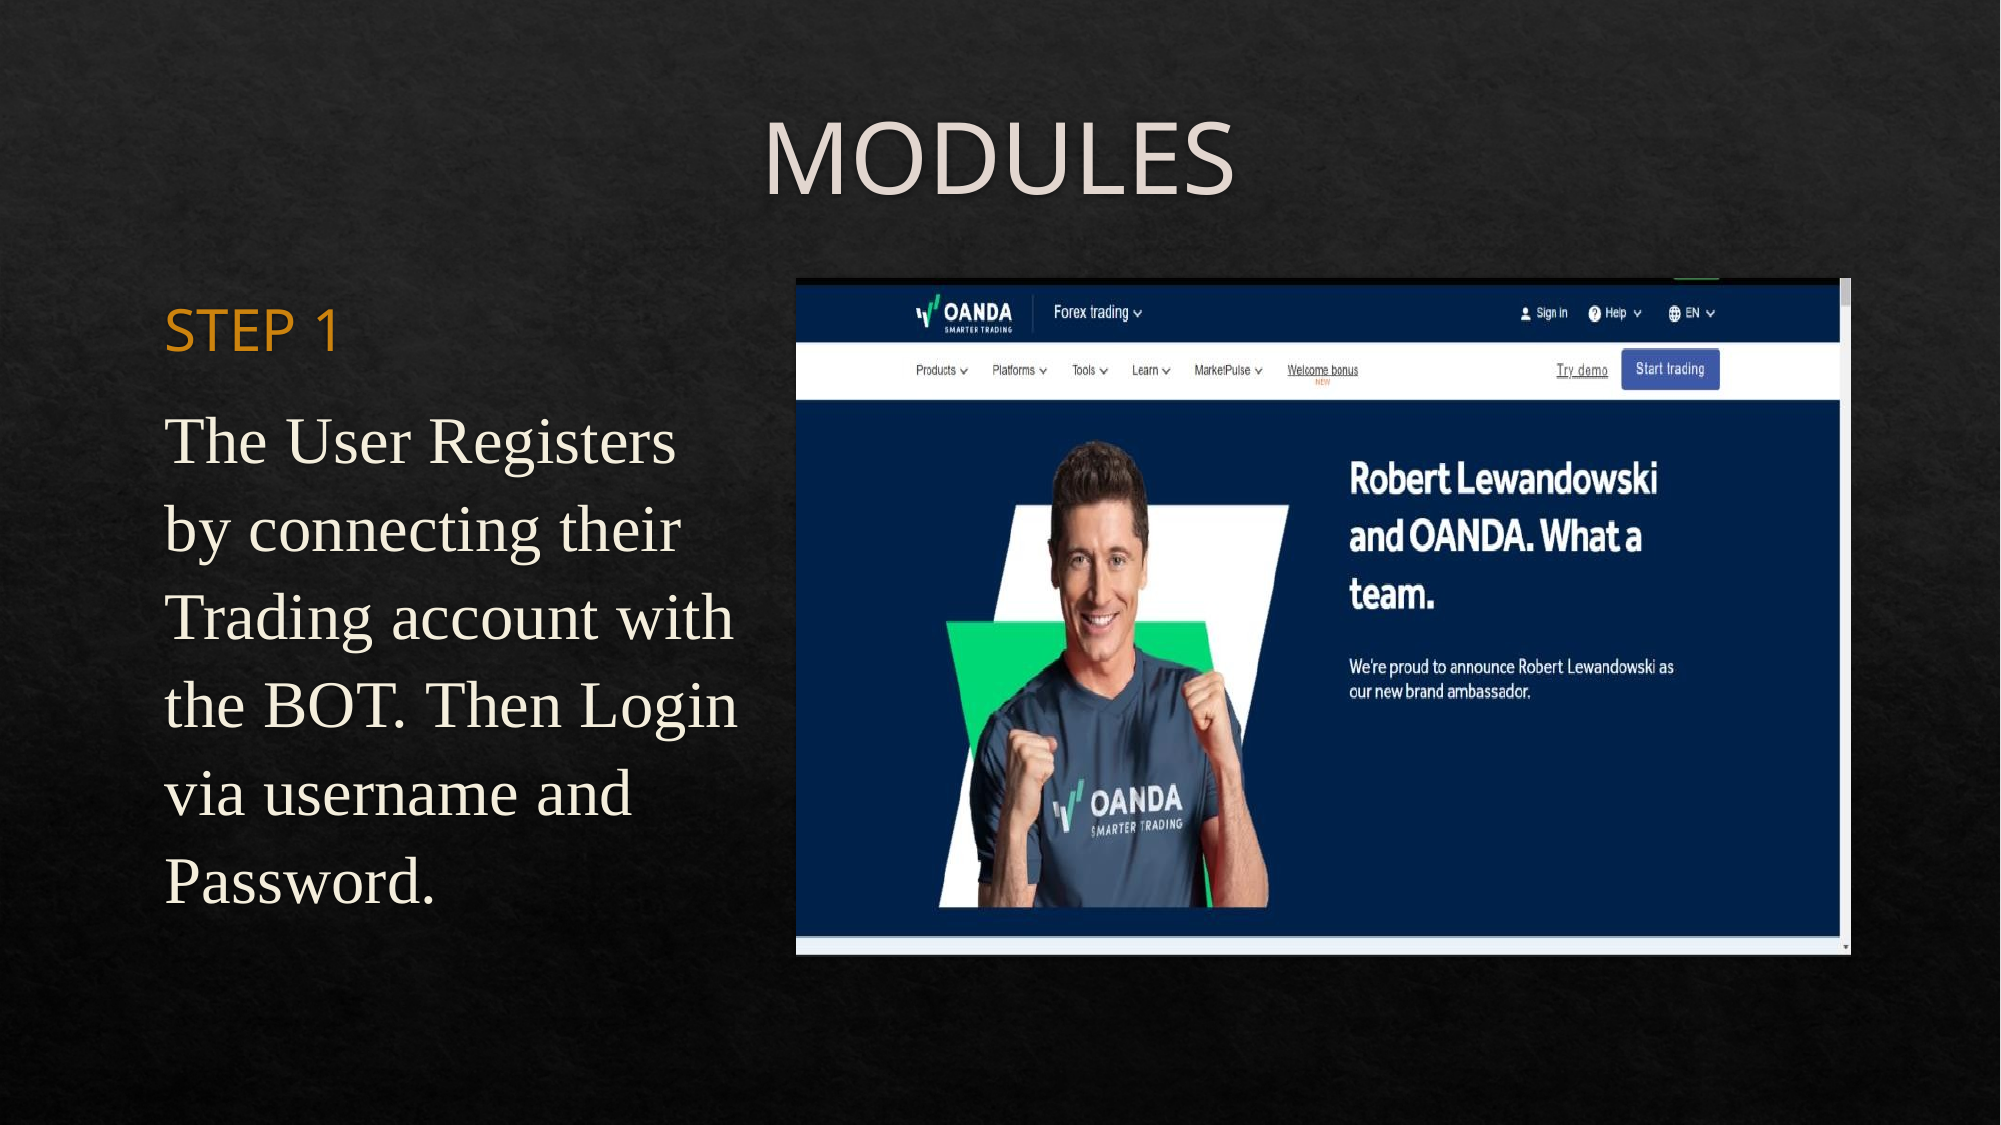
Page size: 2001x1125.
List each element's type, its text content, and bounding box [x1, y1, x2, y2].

title MODULES [149, 66, 1849, 224]
list STEP 1 The User Registers by connecting their Trading account with the BOT. Then Login via username and Password. [149, 278, 758, 934]
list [796, 278, 1851, 958]
